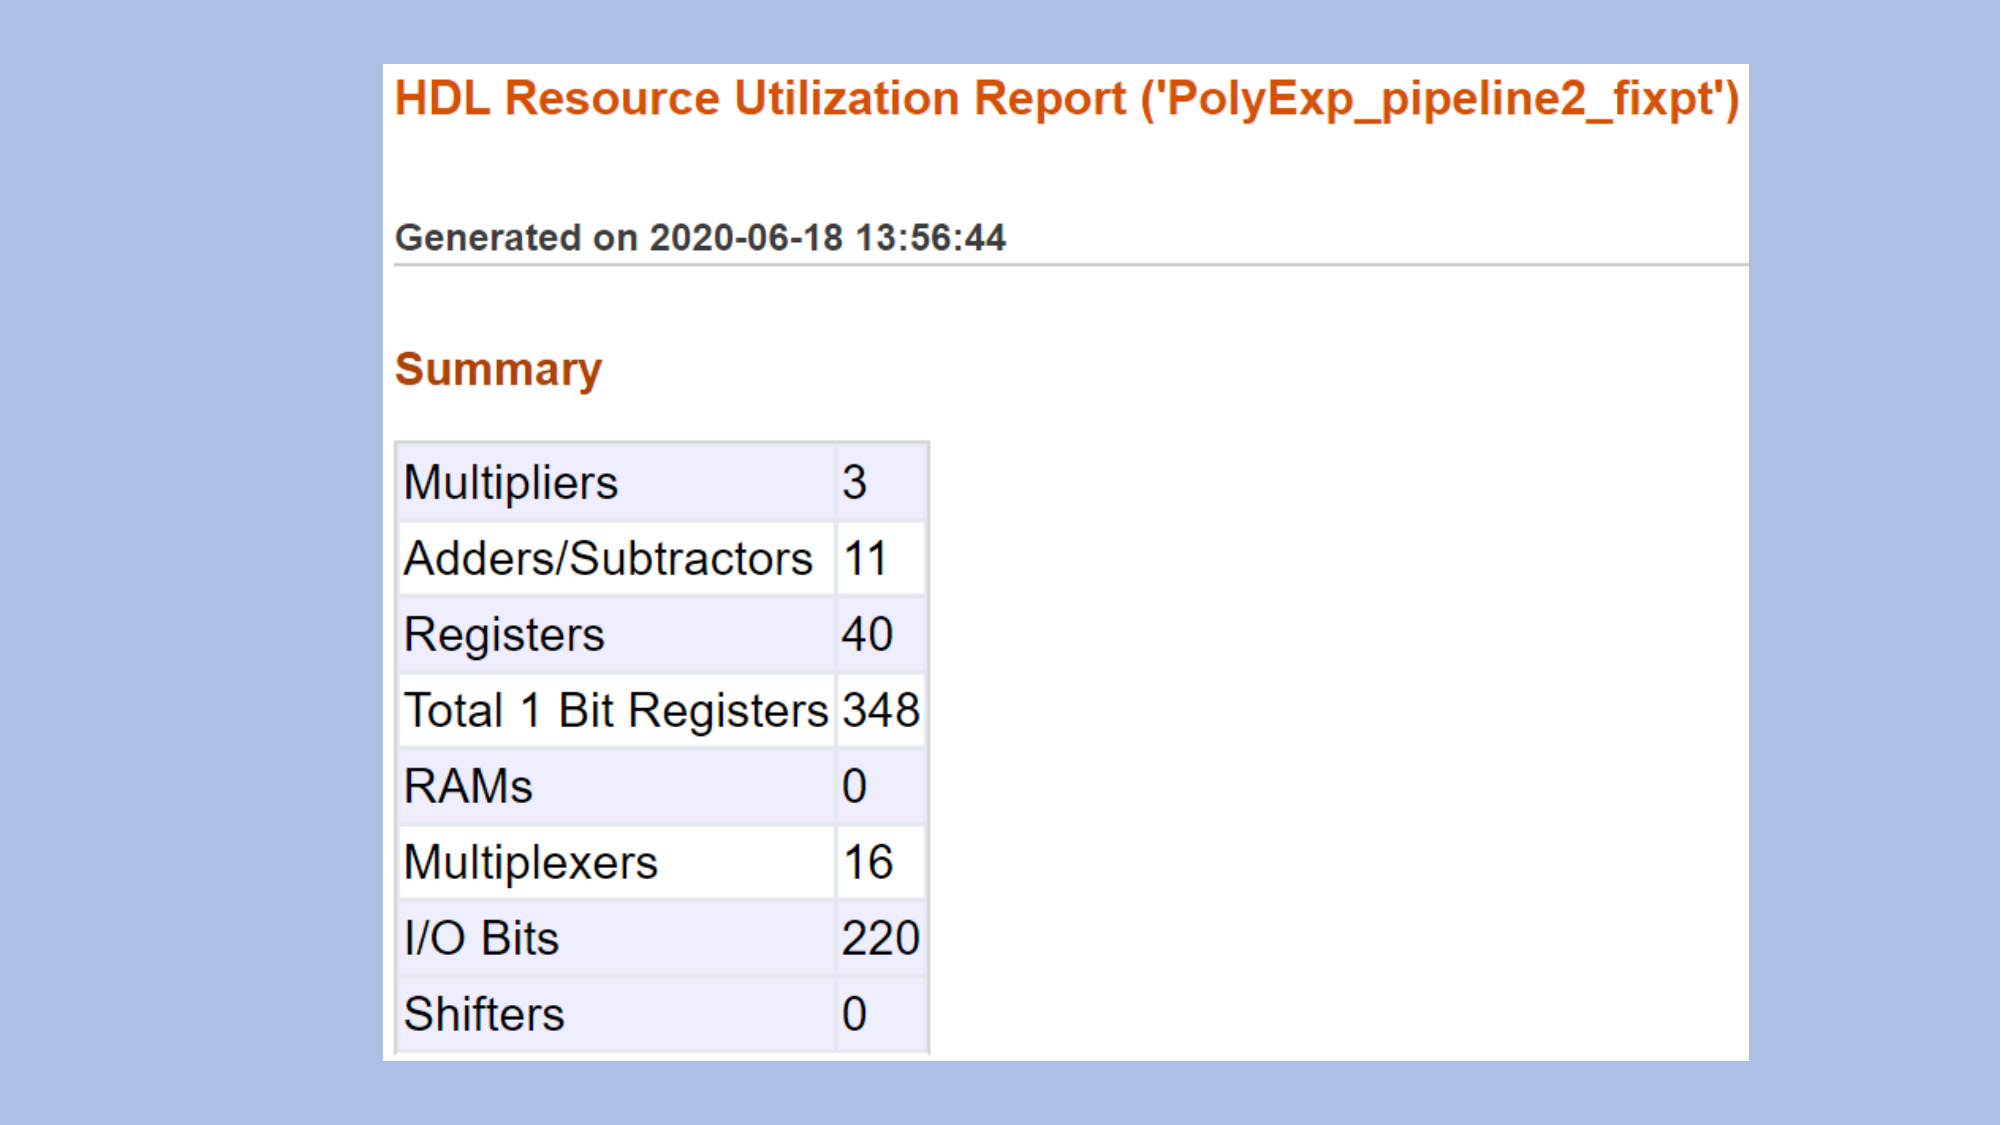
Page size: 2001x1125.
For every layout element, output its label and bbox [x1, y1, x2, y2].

picture [383, 64, 1749, 1061]
